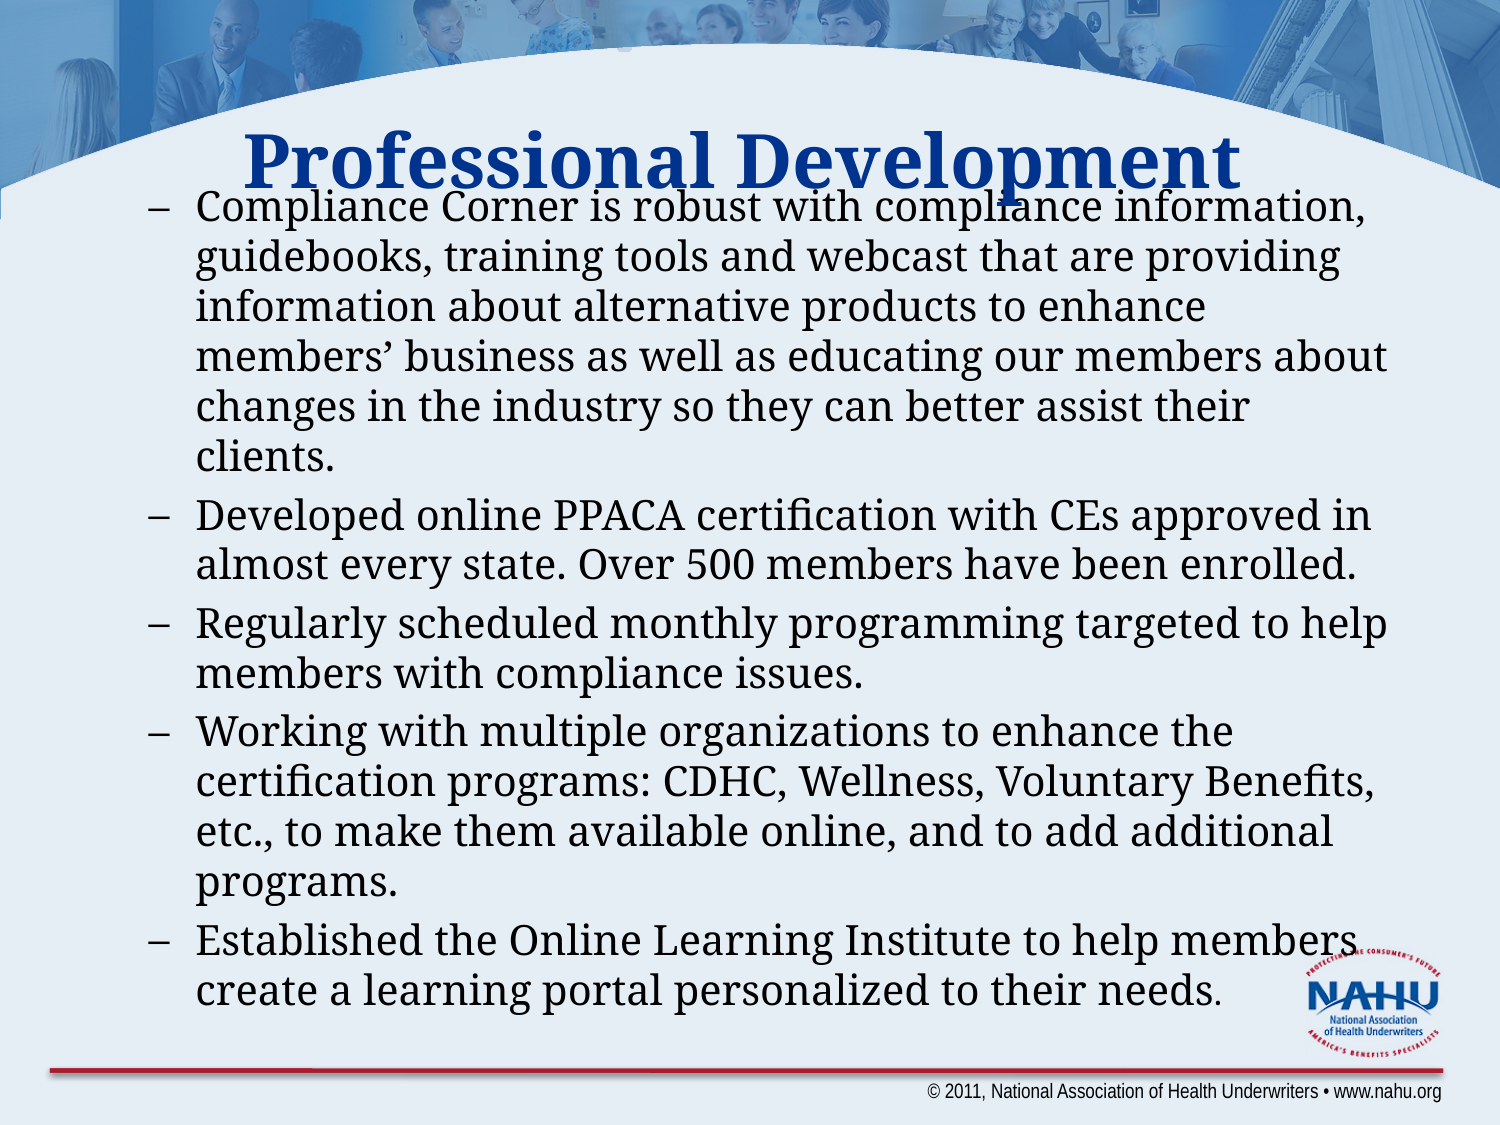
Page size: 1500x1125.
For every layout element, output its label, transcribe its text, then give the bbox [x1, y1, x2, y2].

subtitle Professional Development [131, 106, 1355, 242]
text_box Compliance Corner is robust with compliance information, guidebooks, training tools and webcast that are providing information about alternative products to enhance members’ business as well as educating our members about changes in the industry so they can better assist their clients. Developed online PPACA certification with CEs approved in almost every state. Over 500 members have been enrolled. Regularly scheduled monthly programming targeted to help members with compliance issues. Working with multiple organizations to enhance the certification programs: CDHC, Wellness, Voluntary Benefits, etc., to make them available online, and to add additional programs. Established the Online Learning Institute to help members create a learning portal personalized to their needs. [58, 172, 1407, 1068]
picture [0, 0, 1500, 1125]
